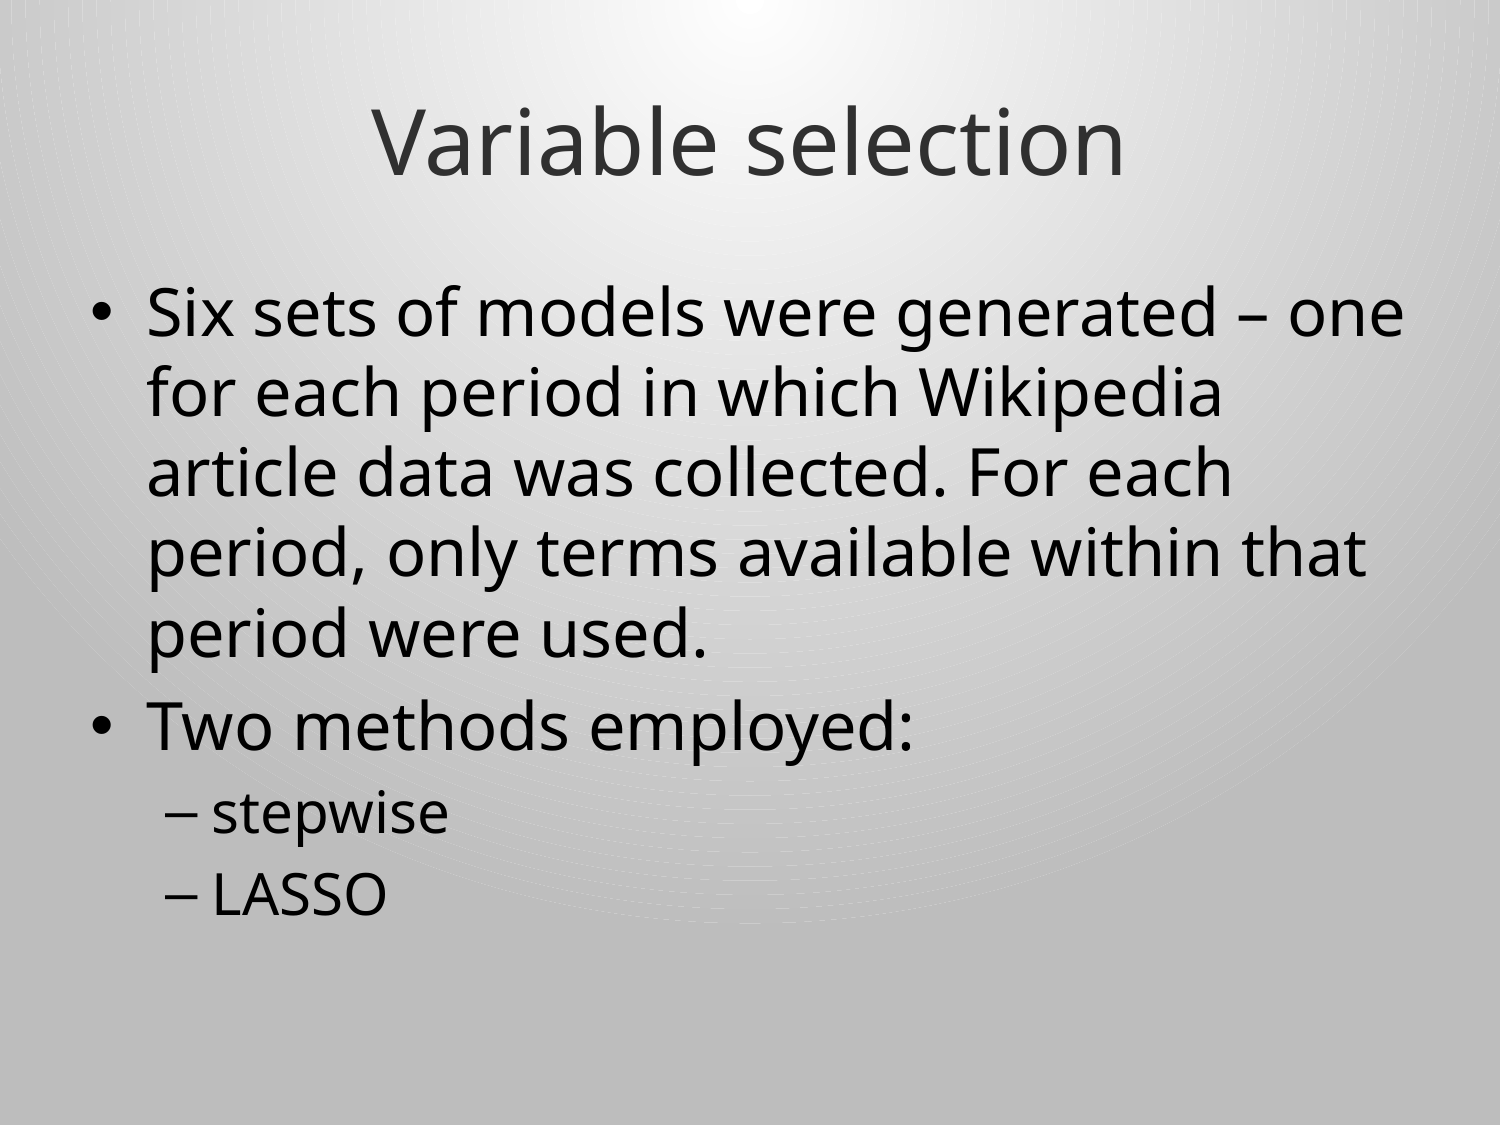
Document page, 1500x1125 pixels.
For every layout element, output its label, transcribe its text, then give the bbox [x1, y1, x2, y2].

list Six sets of models were generated – one for each period in which Wikipedia article data was collected. For each period, only terms available within that period were used. Two methods employed: stepwise LASSO [75, 262, 1425, 1005]
title Variable selection [75, 45, 1425, 233]
